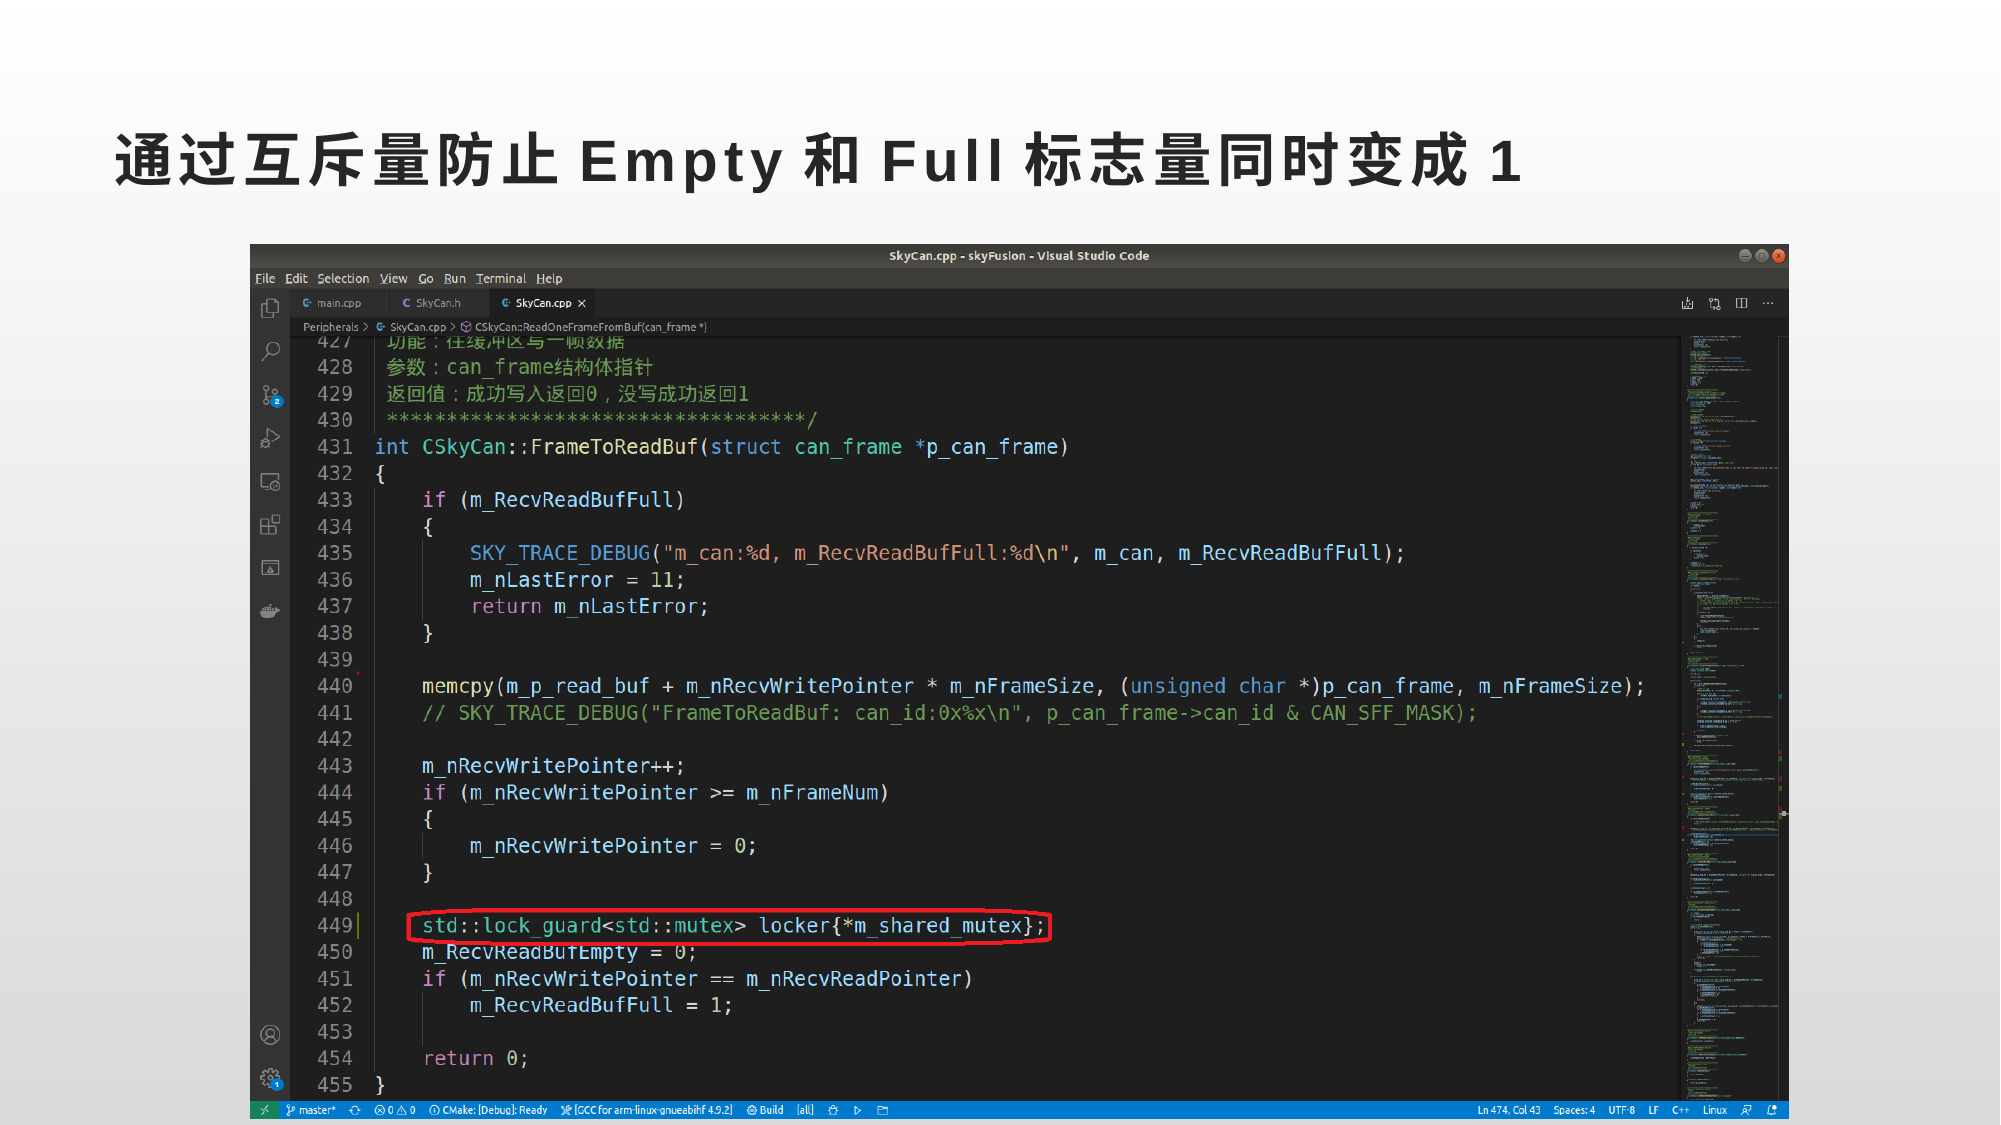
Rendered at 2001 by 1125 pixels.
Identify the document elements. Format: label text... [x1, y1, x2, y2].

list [250, 244, 1789, 1119]
title 通过互斥量防止Empty和Full标志量同时变成1 [99, 99, 1900, 216]
